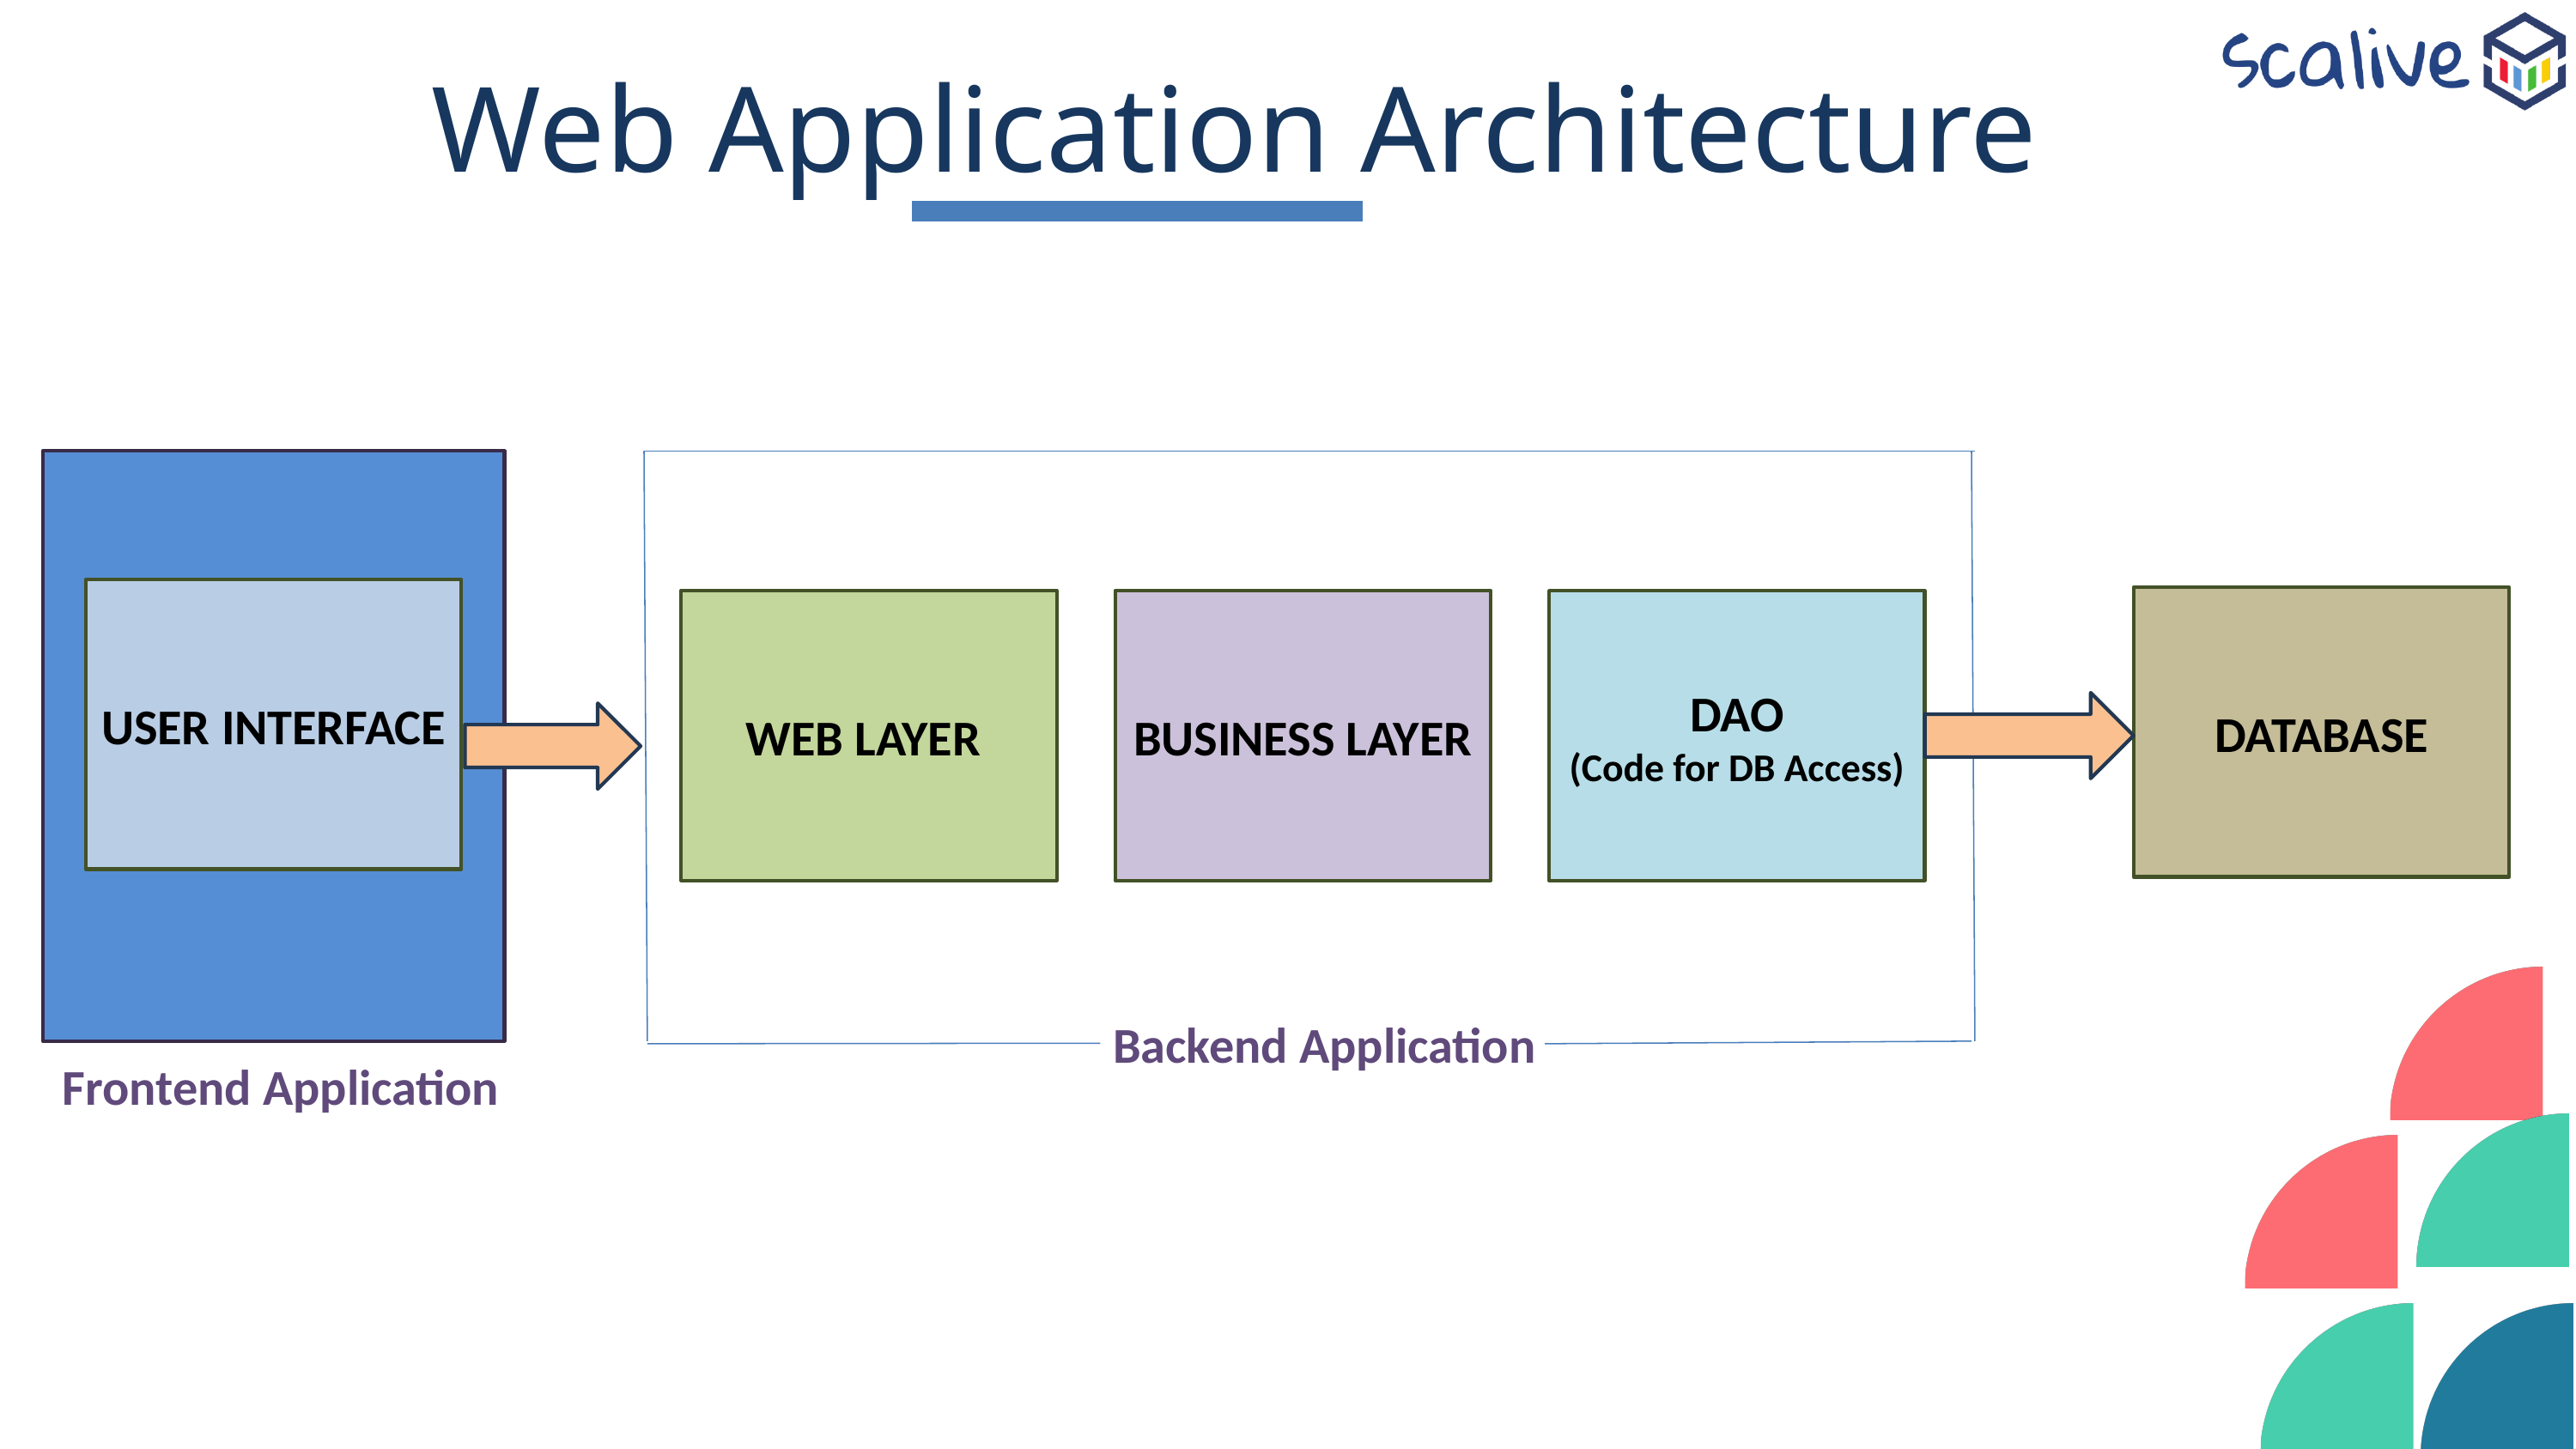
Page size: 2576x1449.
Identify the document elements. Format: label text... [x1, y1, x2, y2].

text_box USER INTERFACE [84, 578, 463, 871]
text_box BUSINESS LAYER [1114, 589, 1492, 882]
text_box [1544, 1040, 1972, 1045]
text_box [643, 451, 648, 1042]
text_box Web Application Architecture [418, 47, 2069, 203]
text_box [2260, 1303, 2414, 1449]
text_box [2390, 967, 2543, 1120]
text_box DAO (Code for DB Access) [1547, 589, 1927, 882]
text_box DATABASE [2132, 585, 2511, 879]
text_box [1971, 451, 1976, 1042]
picture [2209, 3, 2574, 119]
text_box [41, 449, 507, 1043]
text_box [2245, 1135, 2398, 1288]
text_box [463, 701, 639, 791]
text_box Frontend Application [50, 1049, 548, 1122]
text_box WEB LAYER [679, 589, 1059, 882]
text_box [1979, 690, 2136, 780]
text_box [1923, 712, 1966, 759]
text_box [2421, 1303, 2573, 1449]
text_box [2416, 1113, 2569, 1267]
text_box Backend Application [1100, 1006, 1598, 1080]
